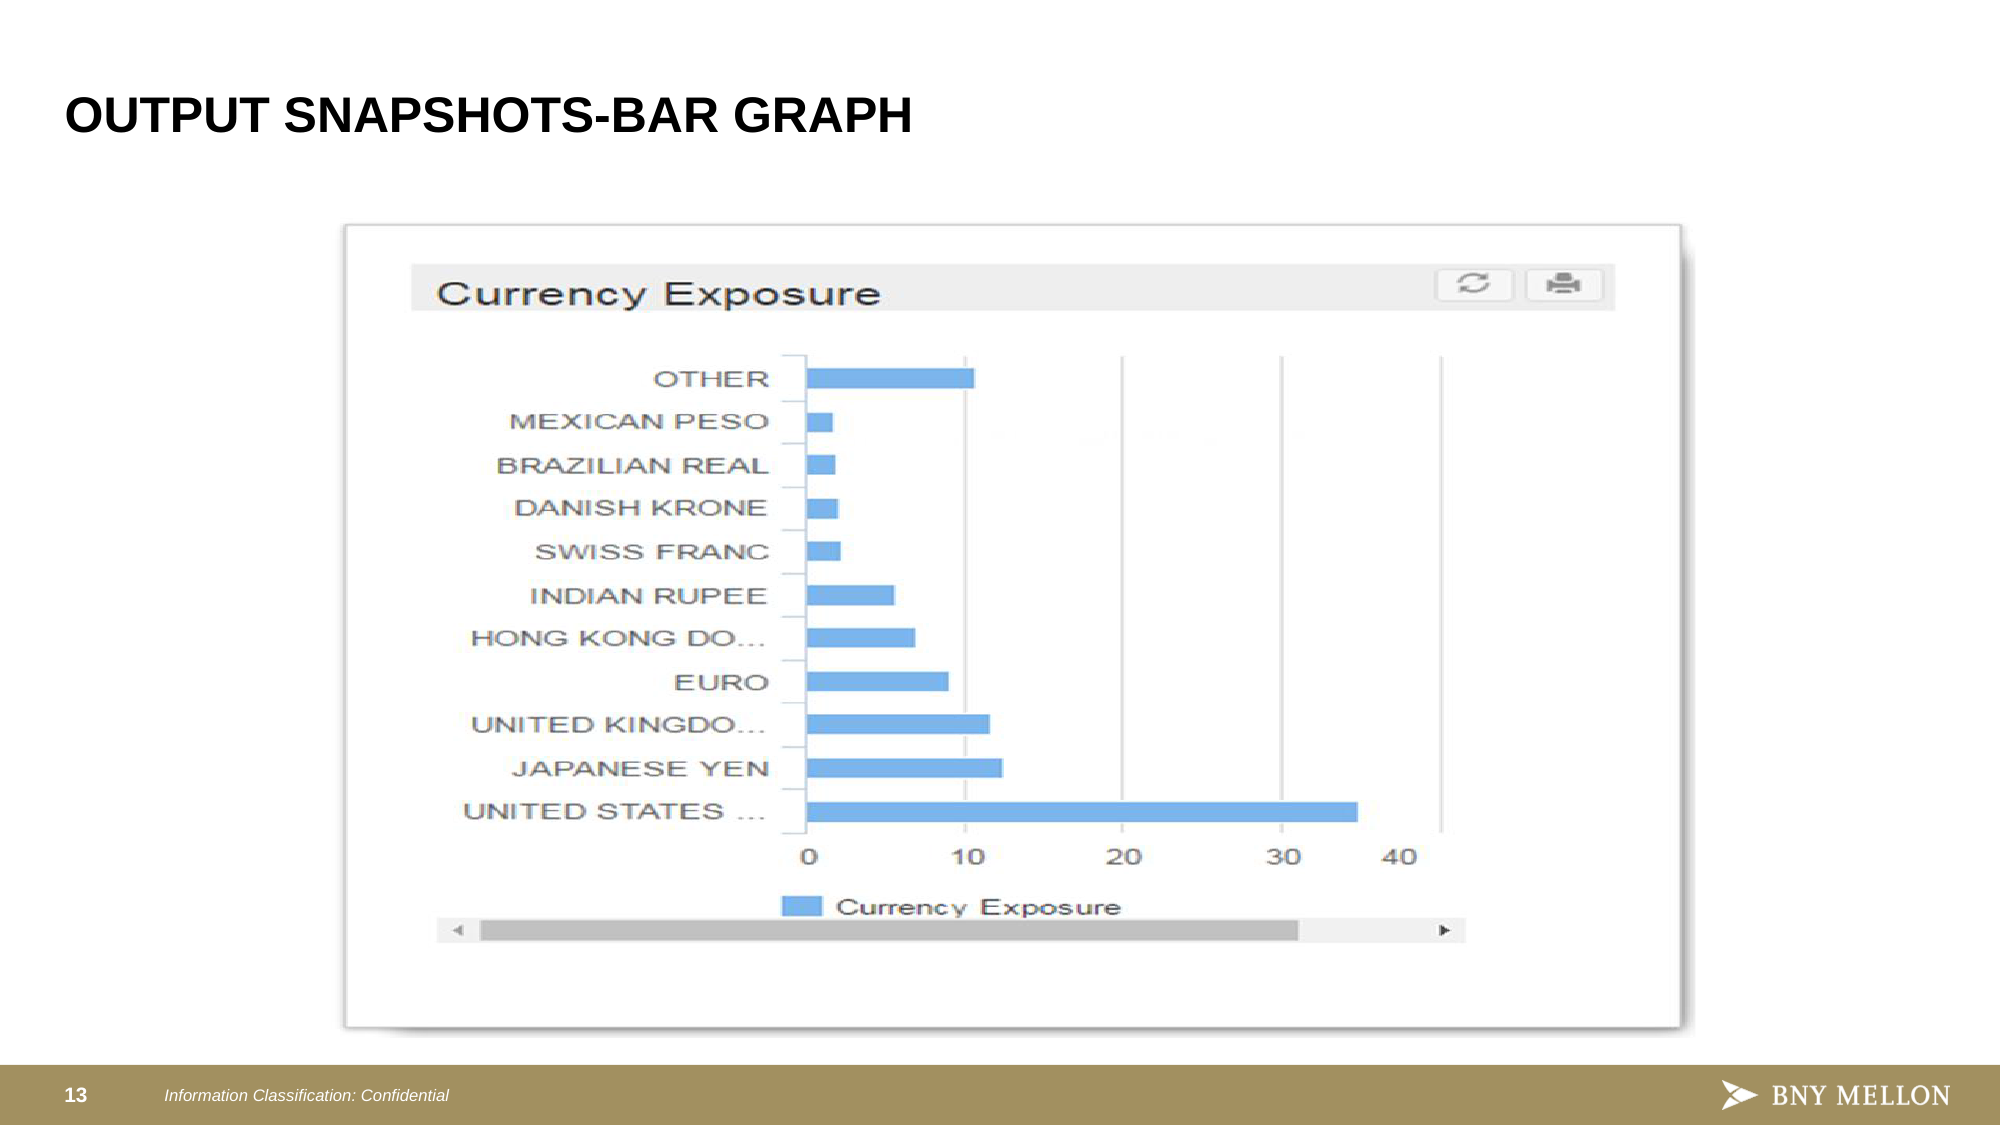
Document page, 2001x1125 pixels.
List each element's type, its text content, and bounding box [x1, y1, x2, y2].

picture [1722, 1080, 1950, 1110]
title OUTPUT SNAPSHOTS-BAR GRAPH [49, 75, 1950, 151]
picture [303, 150, 1696, 1038]
